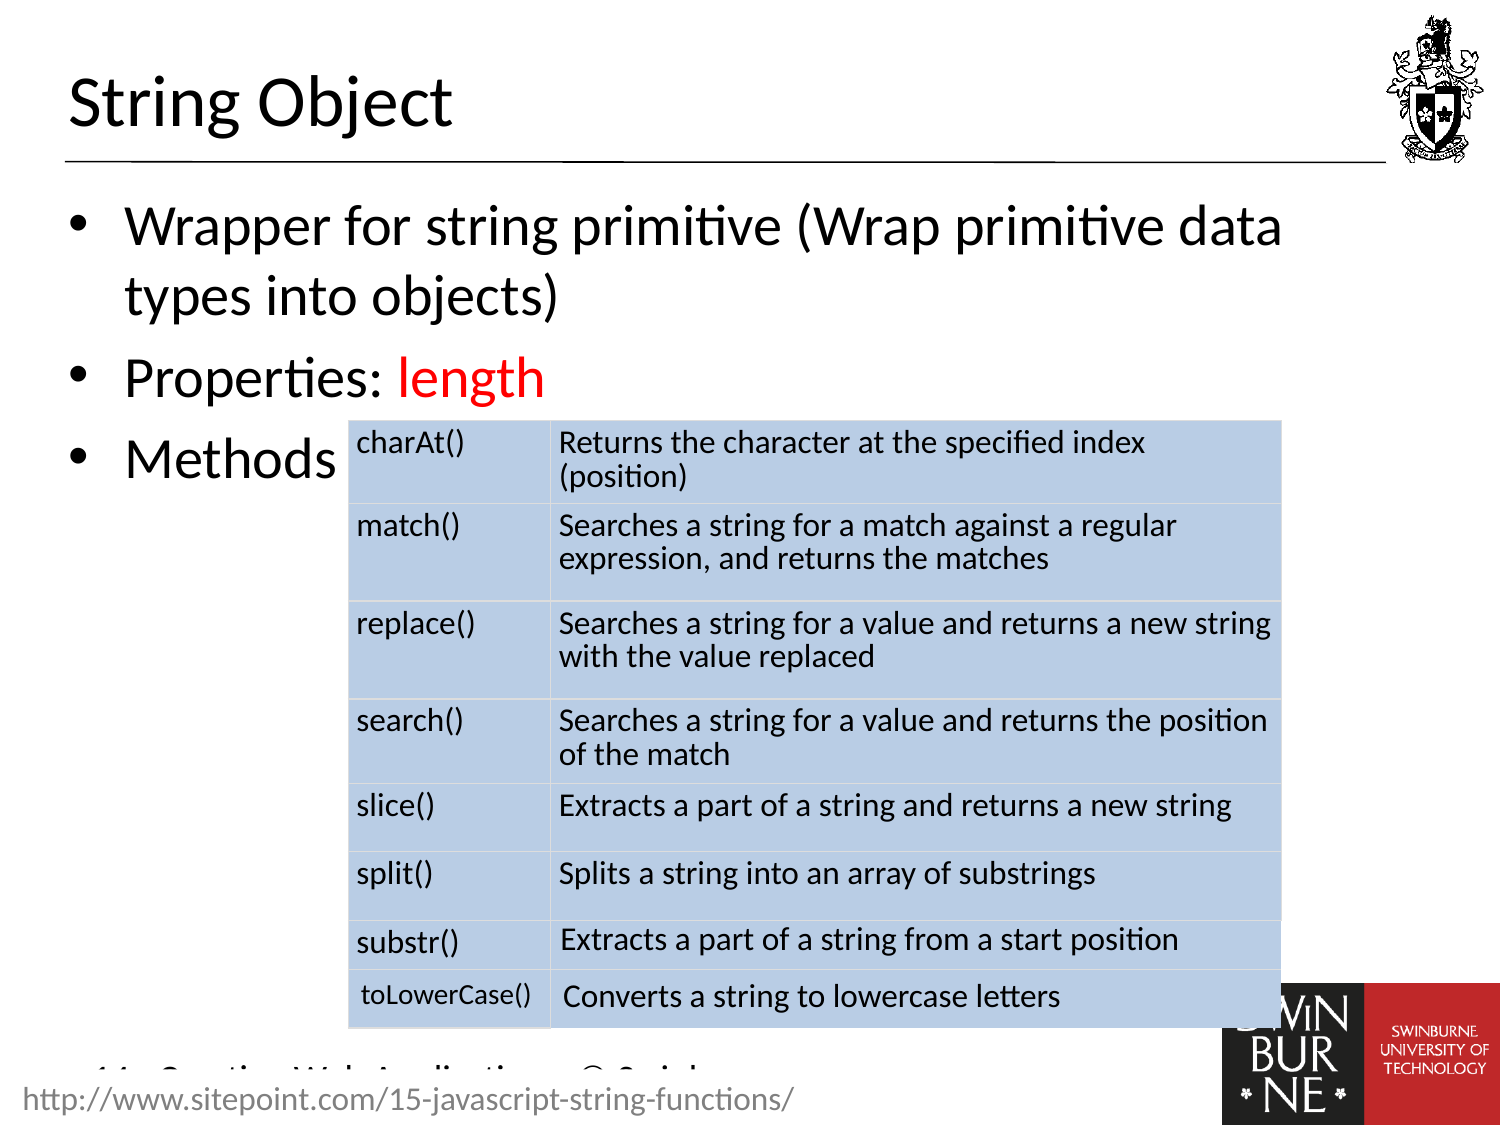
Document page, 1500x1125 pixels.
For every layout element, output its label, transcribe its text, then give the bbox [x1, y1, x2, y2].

table_cell match() [349, 504, 550, 600]
title String Object [53, 45, 1425, 149]
table_cell toLowerCase() [349, 970, 550, 1027]
table_cell Searches a string for a value and returns a new string with the value replaced [551, 602, 1281, 698]
table_cell Converts a string to lowercase letters [551, 970, 1281, 1028]
table_cell Splits a string into an array of substrings [551, 852, 1281, 920]
table_cell Extracts a part of a string and returns a new string [551, 784, 1281, 851]
table_cell Searches a string for a match against a regular expression, and returns the matches [551, 504, 1281, 600]
table_header Returns the character at the specified index (position) [551, 421, 1281, 503]
text_box http://www.sitepoint.com/15-javascript-string-functions/ [7, 1069, 818, 1125]
table_header charAt() [349, 421, 550, 503]
table_cell substr() [349, 921, 550, 969]
picture [1222, 983, 1500, 1125]
table_cell Extracts a part of a string from a start position [551, 921, 1281, 969]
table_cell slice() [349, 784, 550, 851]
text_box Wrapper for string primitive (Wrap primitive data types into objects) Properties: length Methods [53, 179, 1403, 1001]
table_cell Searches a string for a value and returns the position of the match [551, 700, 1281, 783]
table_cell split() [349, 852, 550, 920]
table_cell search() [349, 700, 550, 783]
table_cell replace() [349, 602, 550, 698]
picture [1386, 15, 1484, 163]
